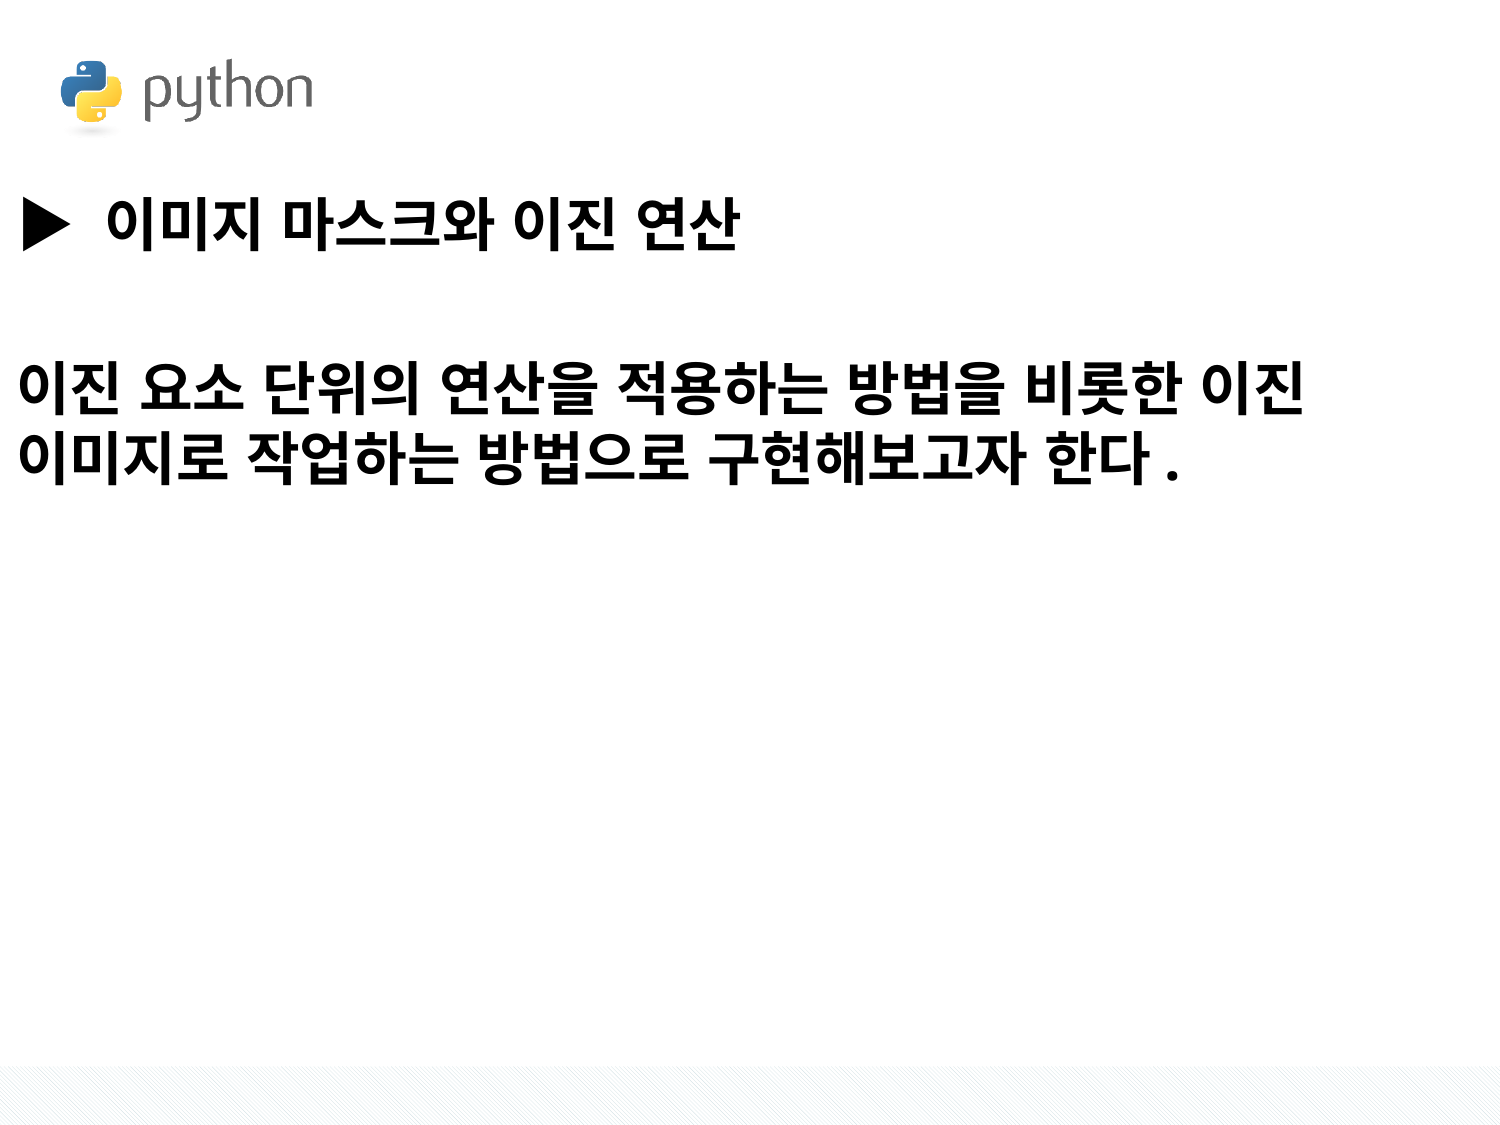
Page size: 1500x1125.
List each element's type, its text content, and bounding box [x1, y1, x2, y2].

list ▶ 이미지 마스크와 이진 연산 이진 요소 단위의 연산을 적용하는 방법을 비롯한 이진 이미지로 작업하는 방법으로 구현해보고자 한다. [0, 180, 1500, 1043]
picture [17, 42, 349, 155]
